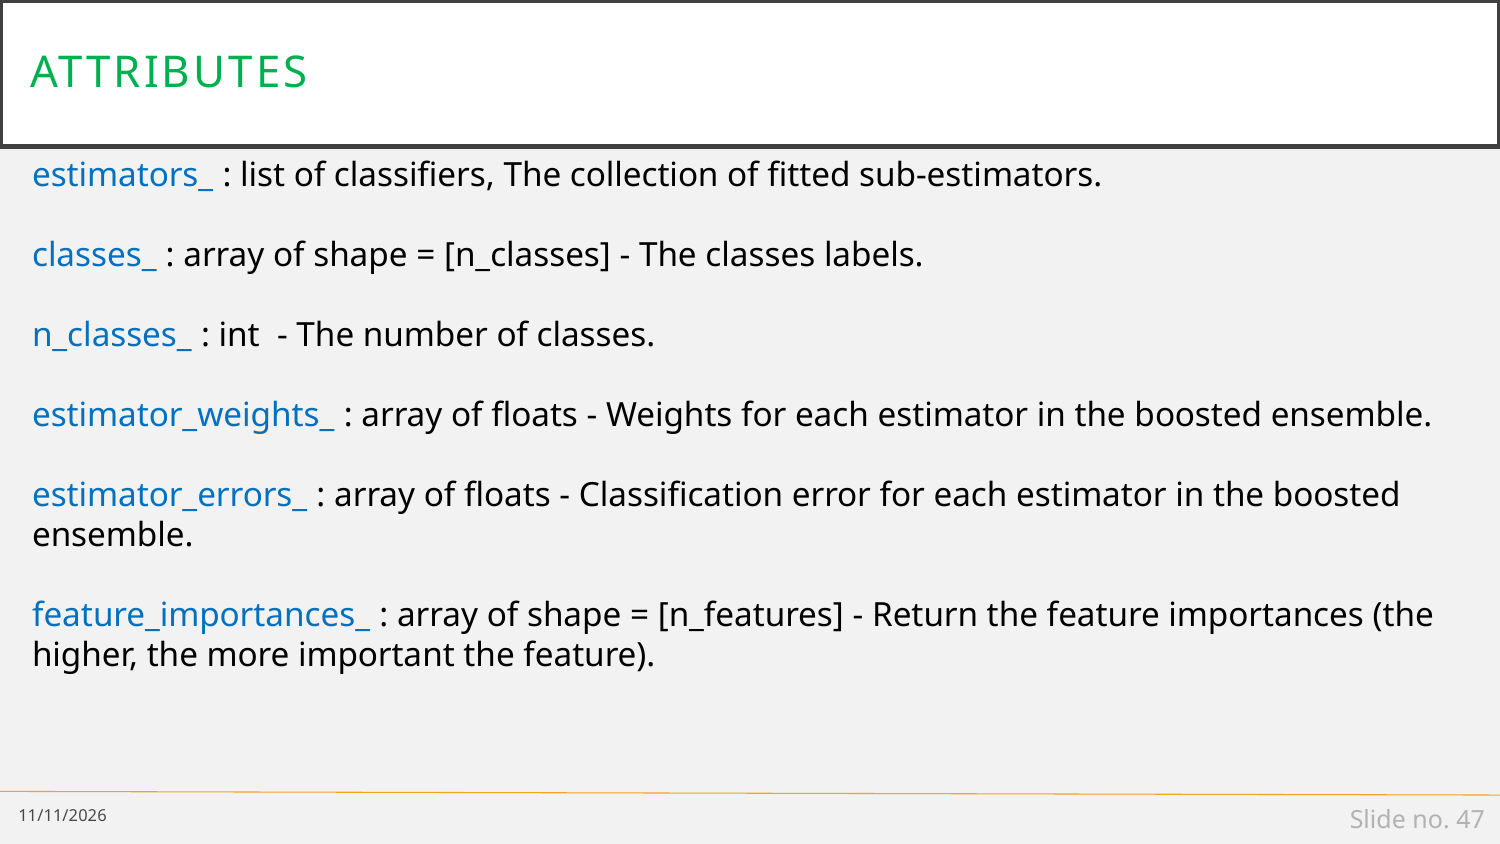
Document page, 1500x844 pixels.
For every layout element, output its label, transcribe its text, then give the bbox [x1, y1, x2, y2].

slide_number Slide no. 47 [1162, 797, 1500, 843]
text_box estimators_ : list of classifiers, The collection of fitted sub-estimators. classes_ : array of shape = [n_classes] - The classes labels. n_classes_ : int - The number of classes. estimator_weights_ : array of floats - Weights for each estimator in the boosted ensemble. estimator_errors_ : array of floats - Classification error for each estimator in the boosted ensemble. feature_importances_ : array of shape = [n_features] - Return the feature importances (the higher, the more important the feature). [17, 146, 1485, 680]
title attributes [0, 0, 1500, 149]
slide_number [0, 796, 122, 837]
